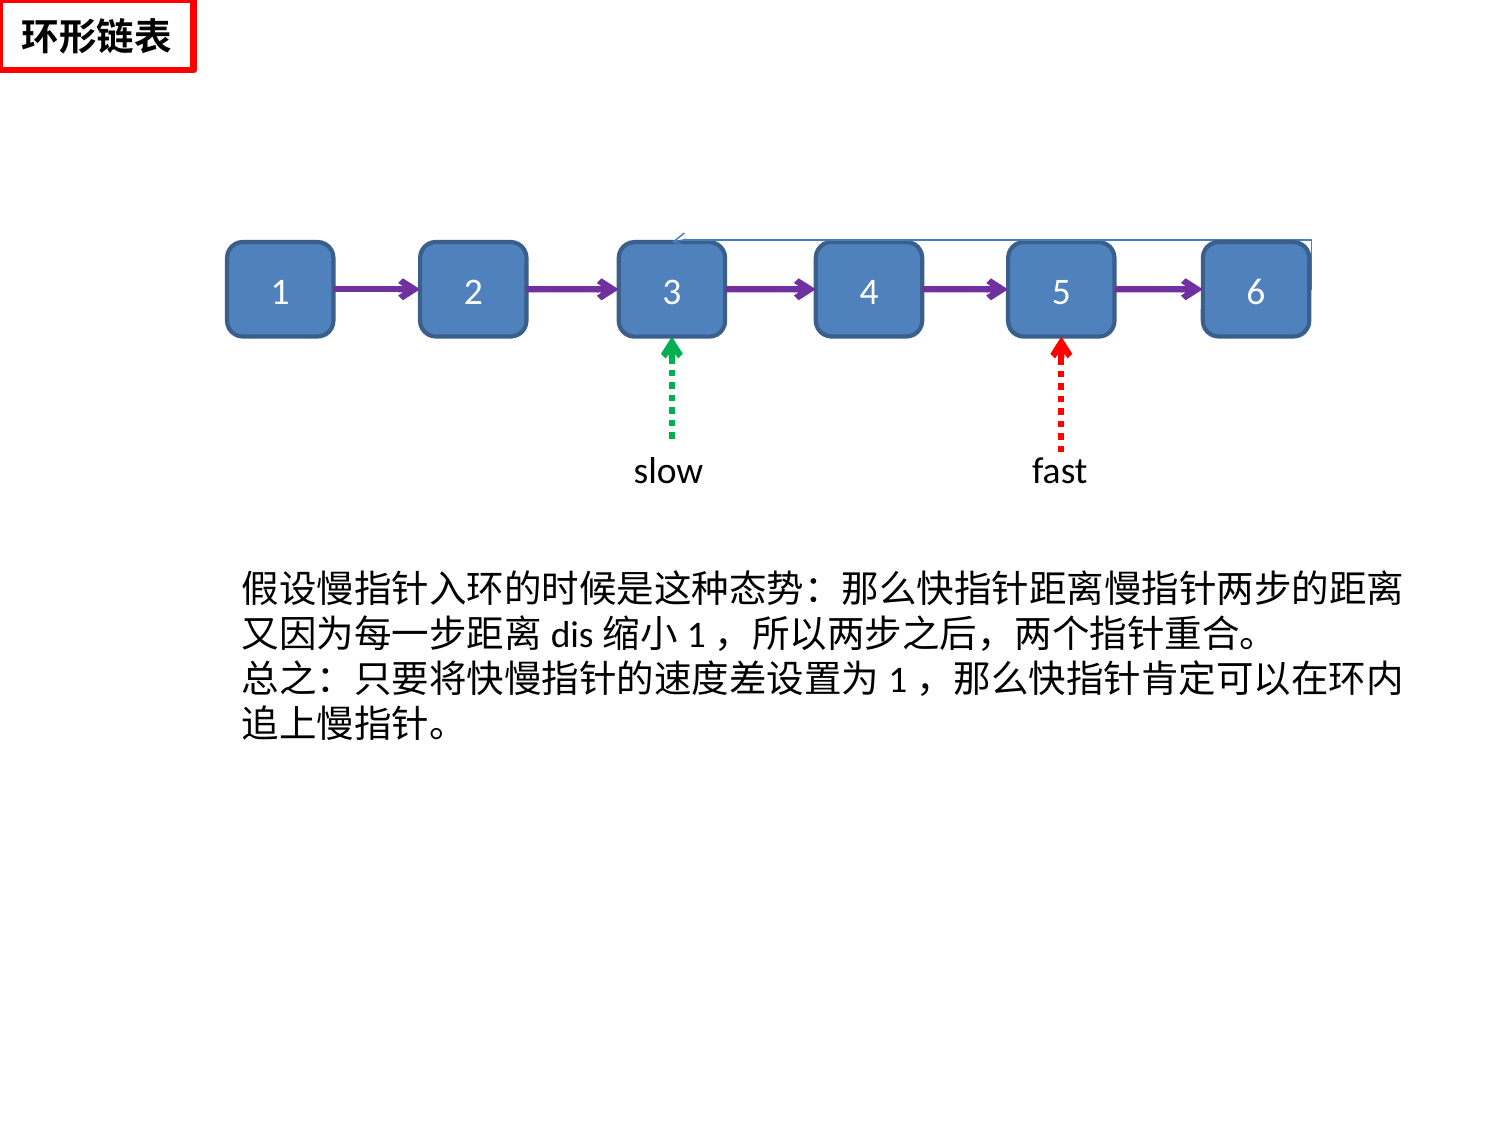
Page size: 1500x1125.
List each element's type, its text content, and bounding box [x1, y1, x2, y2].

text_box 2 [417, 239, 529, 339]
text_box slow [618, 438, 728, 499]
text_box 3 [616, 239, 728, 339]
text_box 假设慢指针入环的时候是这种态势：那么快指针距离慢指针两步的距离 又因为每一步距离dis缩小1，所以两步之后，两个指针重合。 总之：只要将快慢指针的速度差设置为1，那么快指针肯定可以在环内 追上慢指针。 [227, 557, 1420, 753]
text_box 6 [1200, 294, 1312, 339]
text_box 1 [224, 239, 336, 339]
text_box fast [1017, 438, 1115, 499]
text_box 5 [1005, 299, 1117, 339]
text_box 4 [813, 299, 925, 339]
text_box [671, 241, 1310, 290]
text_box 环形链表 [0, 0, 196, 72]
